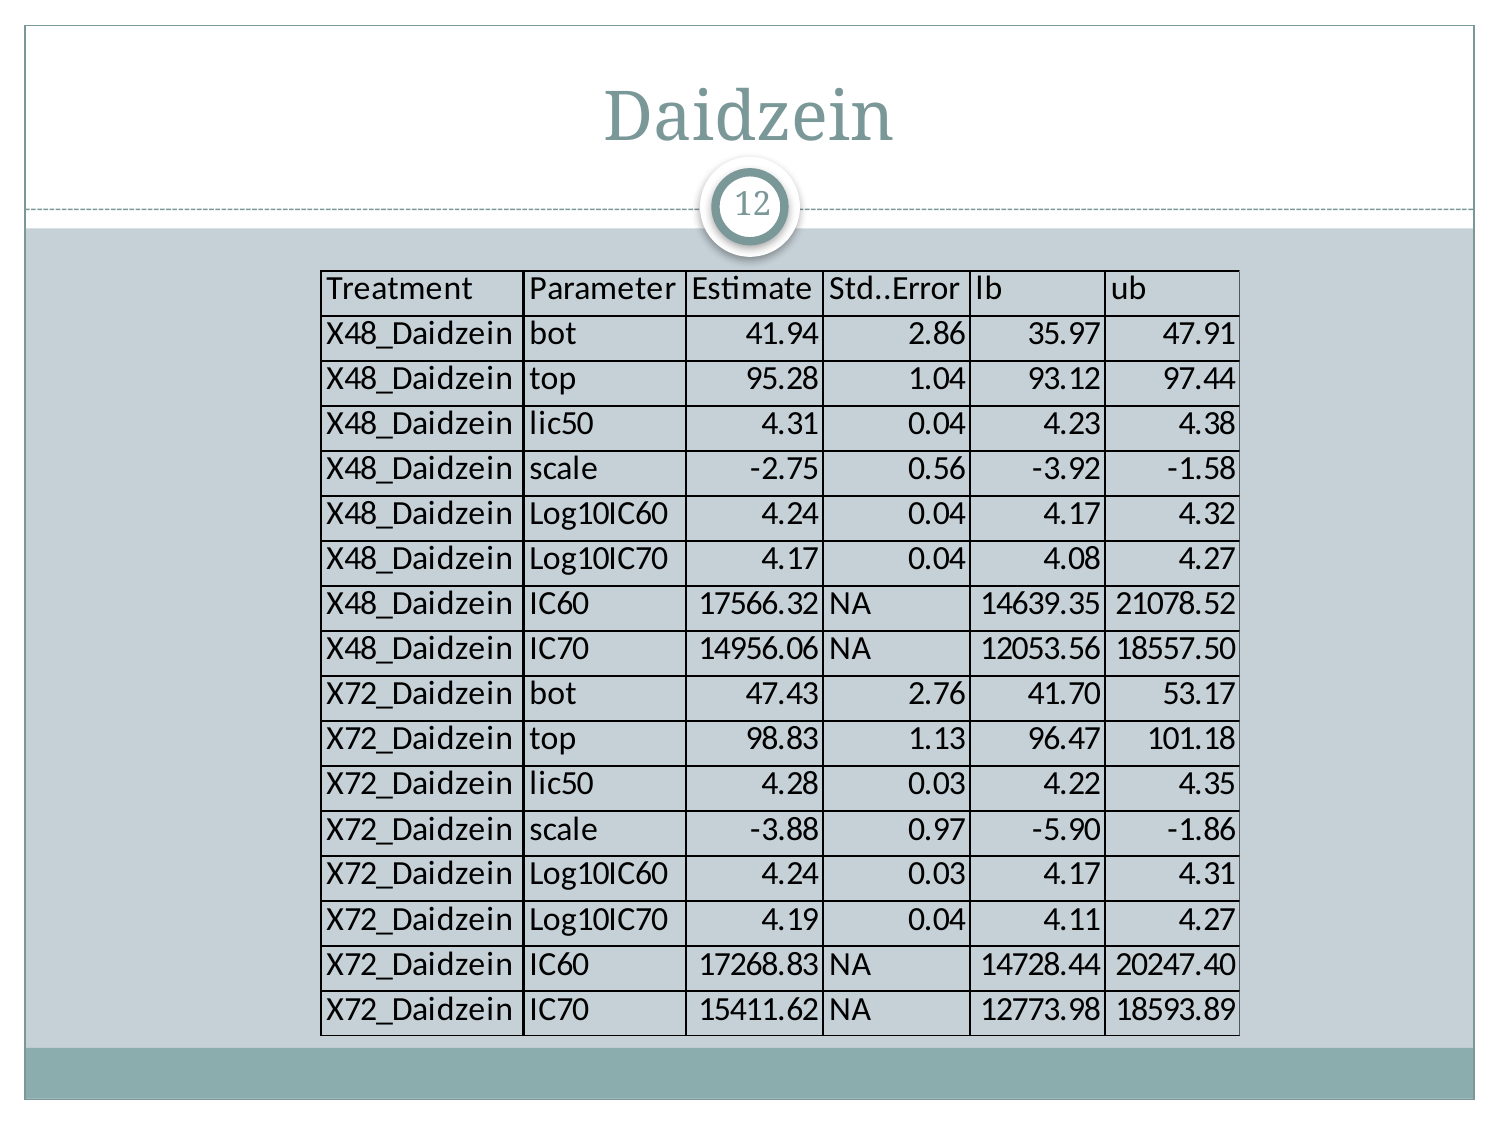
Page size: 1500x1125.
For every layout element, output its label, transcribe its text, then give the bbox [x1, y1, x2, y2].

title Daidzein [49, 37, 1450, 162]
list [319, 269, 1242, 1038]
slide_number 12 [715, 168, 791, 241]
